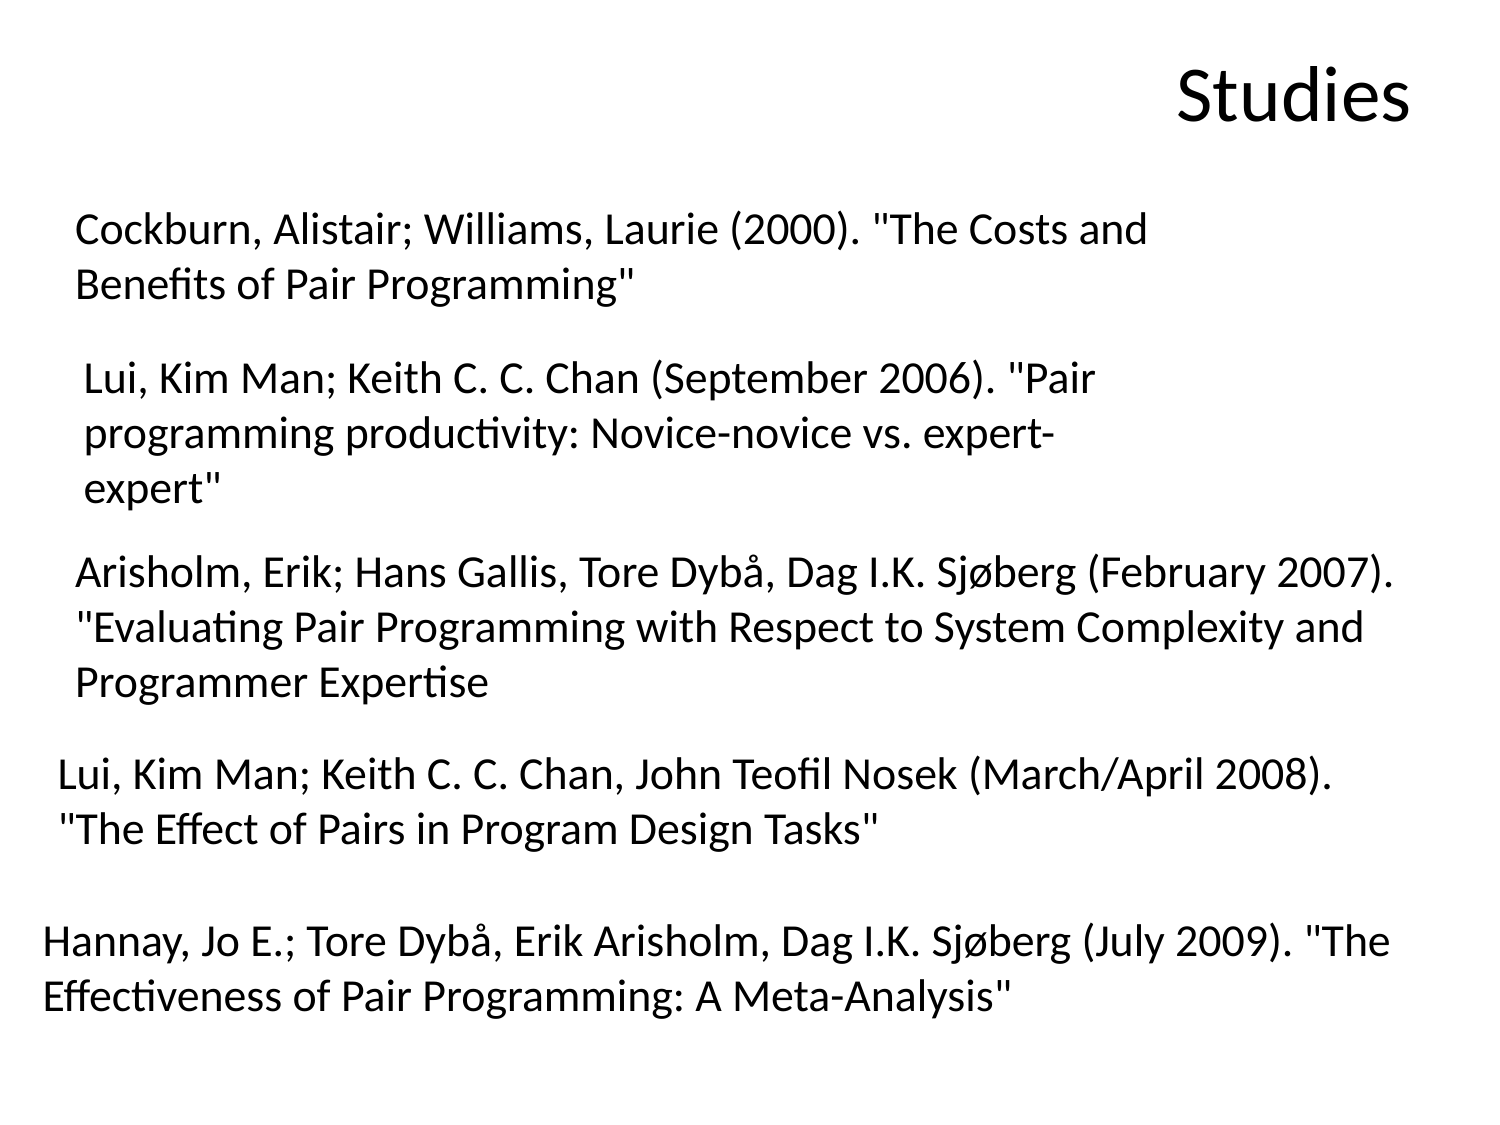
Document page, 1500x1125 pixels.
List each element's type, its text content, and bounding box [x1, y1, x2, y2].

title Studies [292, 0, 1427, 181]
text_box Lui, Kim Man; Keith C. C. Chan, John Teofil Nosek (March/April 2008). "The Effect of Pairs in Program Design Tasks" [46, 738, 1410, 859]
text_box Lui, Kim Man; Keith C. C. Chan (September 2006). "Pair programming productivity: Novice-novice vs. expert-expert" [73, 342, 1199, 519]
text_box Hannay, Jo E.; Tore Dybå, Erik Arisholm, Dag I.K. Sjøberg (July 2009). "The Effectiveness of Pair Programming: A Meta-Analysis" [32, 905, 1500, 1026]
text_box Arisholm, Erik; Hans Gallis, Tore Dybå, Dag I.K. Sjøberg (February 2007). "Evaluating Pair Programming with Respect to System Complexity and Programmer Expertise [64, 536, 1410, 712]
text_box Cockburn, Alistair; Williams, Laurie (2000). "The Costs and Benefits of Pair Programming" [64, 193, 1322, 314]
